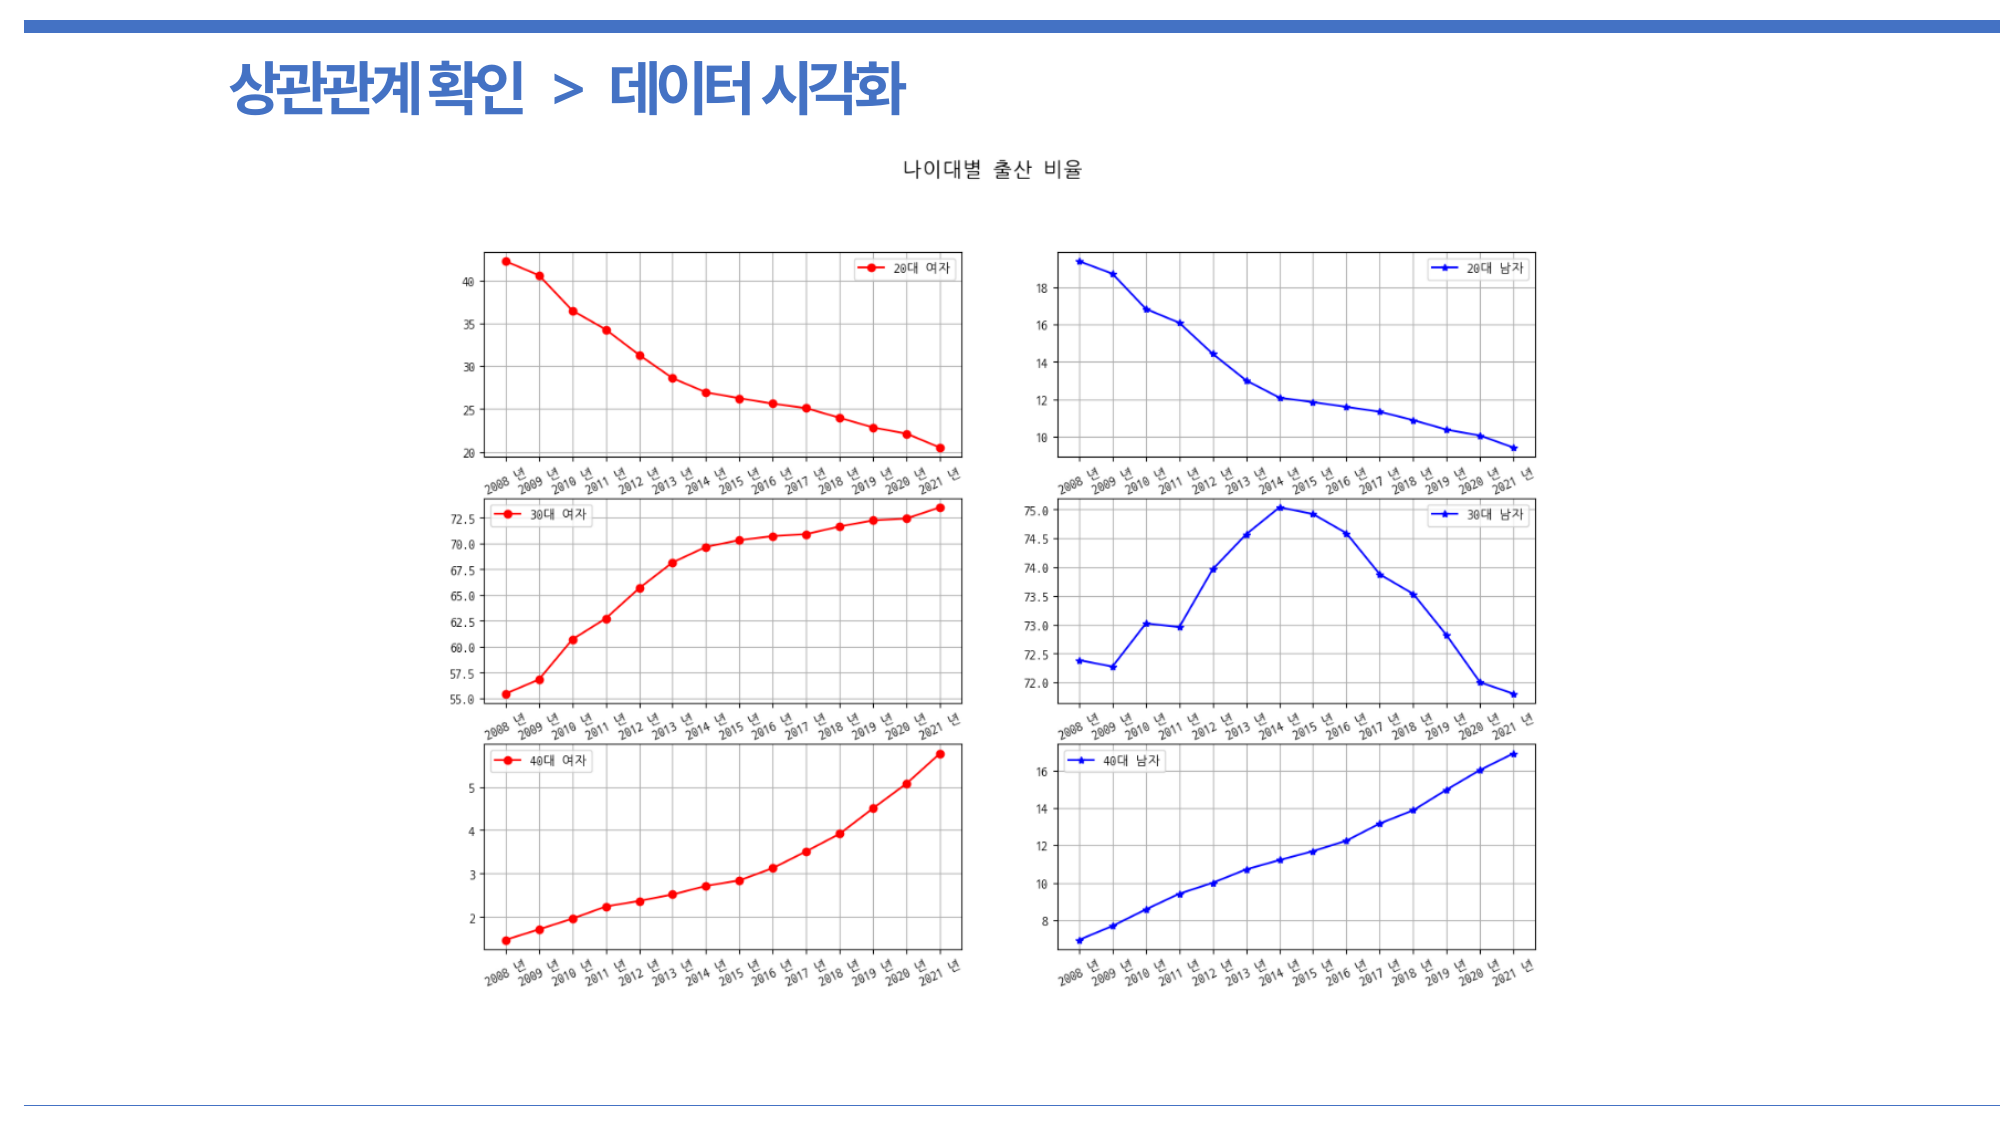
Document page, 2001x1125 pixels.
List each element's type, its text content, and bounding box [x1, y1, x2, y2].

text_box 상관관계 확인 > 데이터 시각화 [213, 44, 923, 130]
picture [444, 148, 1555, 1002]
